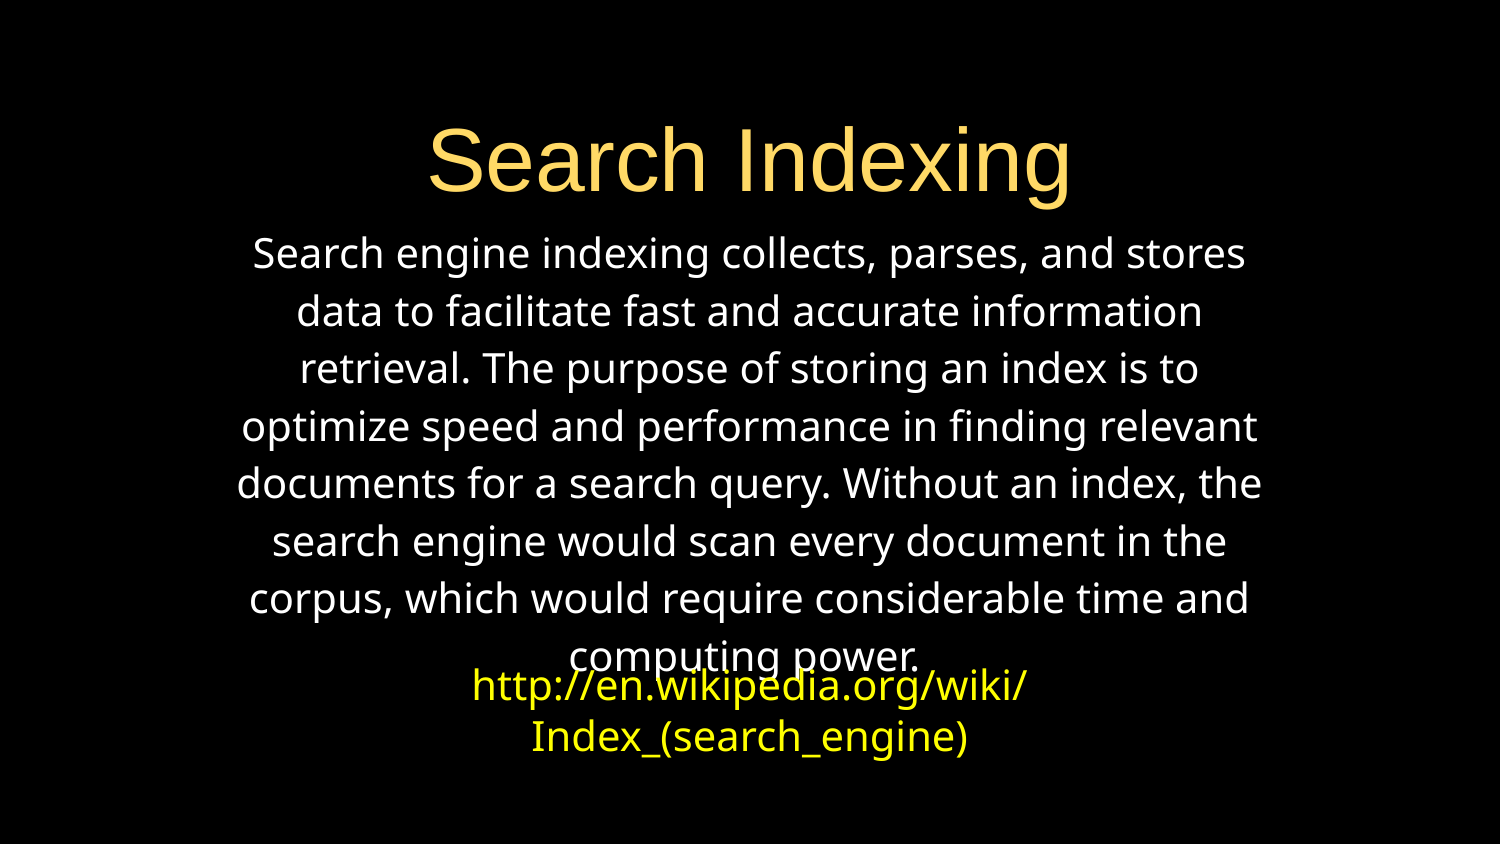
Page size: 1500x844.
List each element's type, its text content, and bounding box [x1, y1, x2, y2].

text_box Search engine indexing collects, parses, and stores data to facilitate fast and accurate information retrieval. The purpose of storing an index is to optimize speed and performance in finding relevant documents for a search query. Without an index, the search engine would scan every document in the corpus, which would require considerable time and computing power. [222, 248, 1278, 652]
text_box http://en.wikipedia.org/wiki/Index_(search_engine) [253, 680, 1246, 738]
title Search Indexing [106, 76, 1393, 235]
